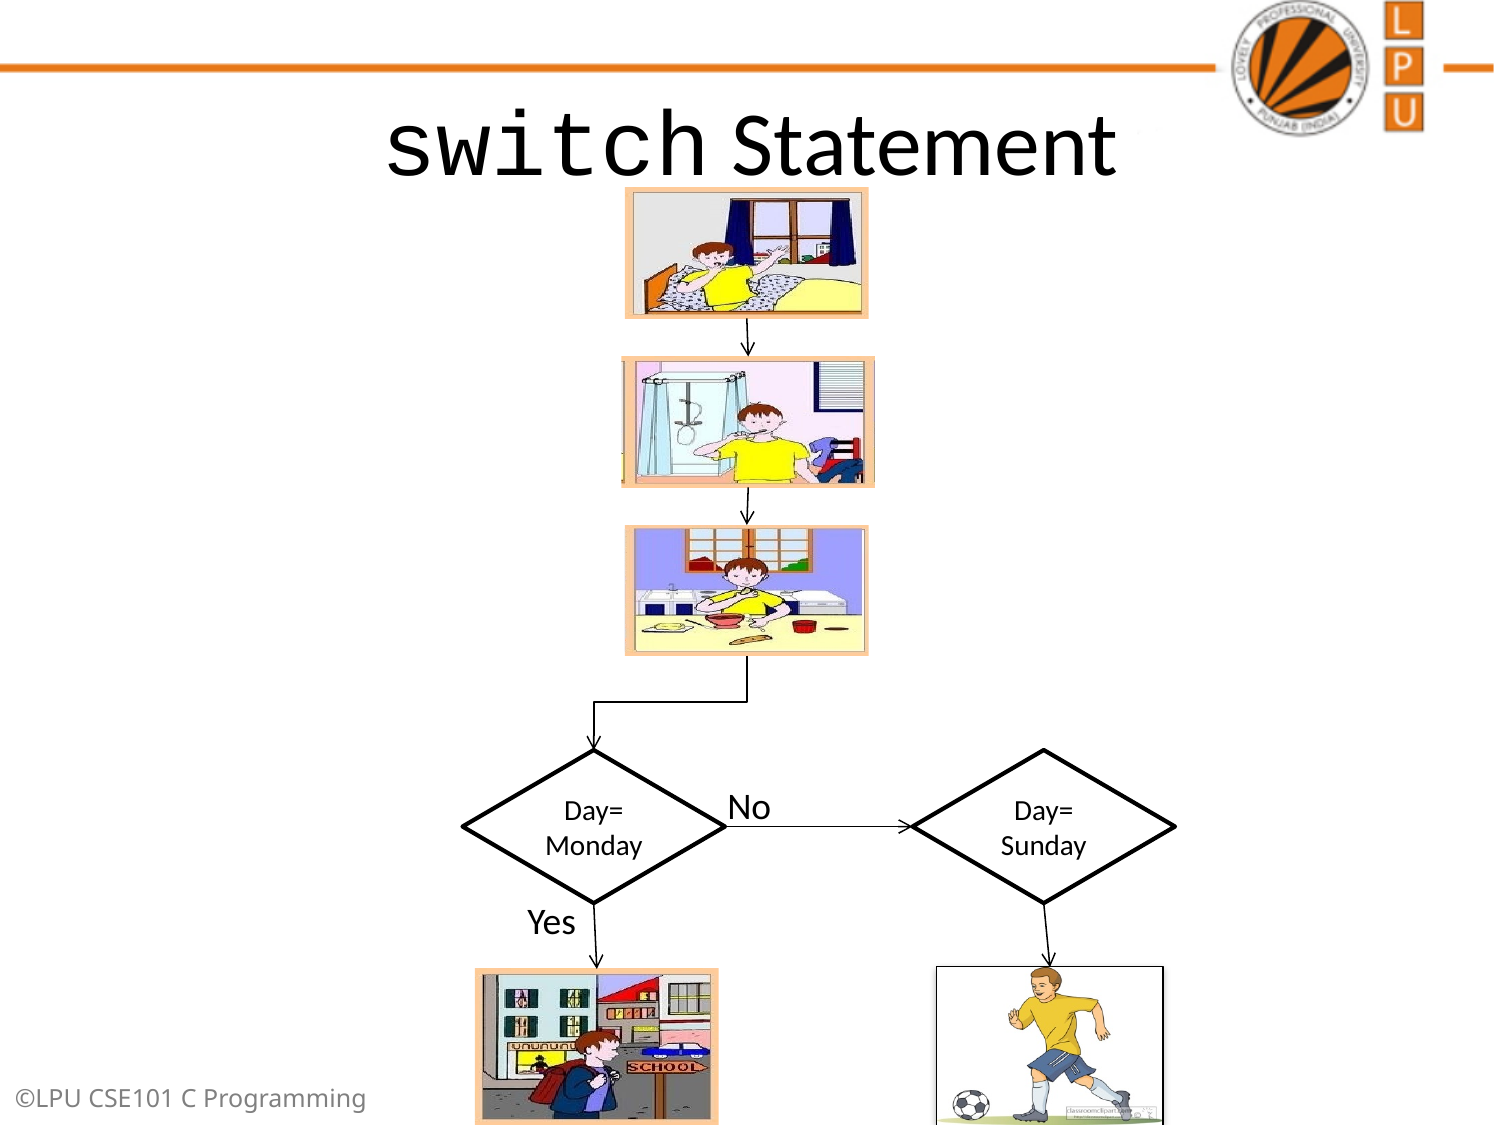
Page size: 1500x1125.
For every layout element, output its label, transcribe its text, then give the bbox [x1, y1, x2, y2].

title switch Statement [75, 45, 1425, 233]
picture [0, 0, 1497, 155]
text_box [462, 187, 1176, 1125]
